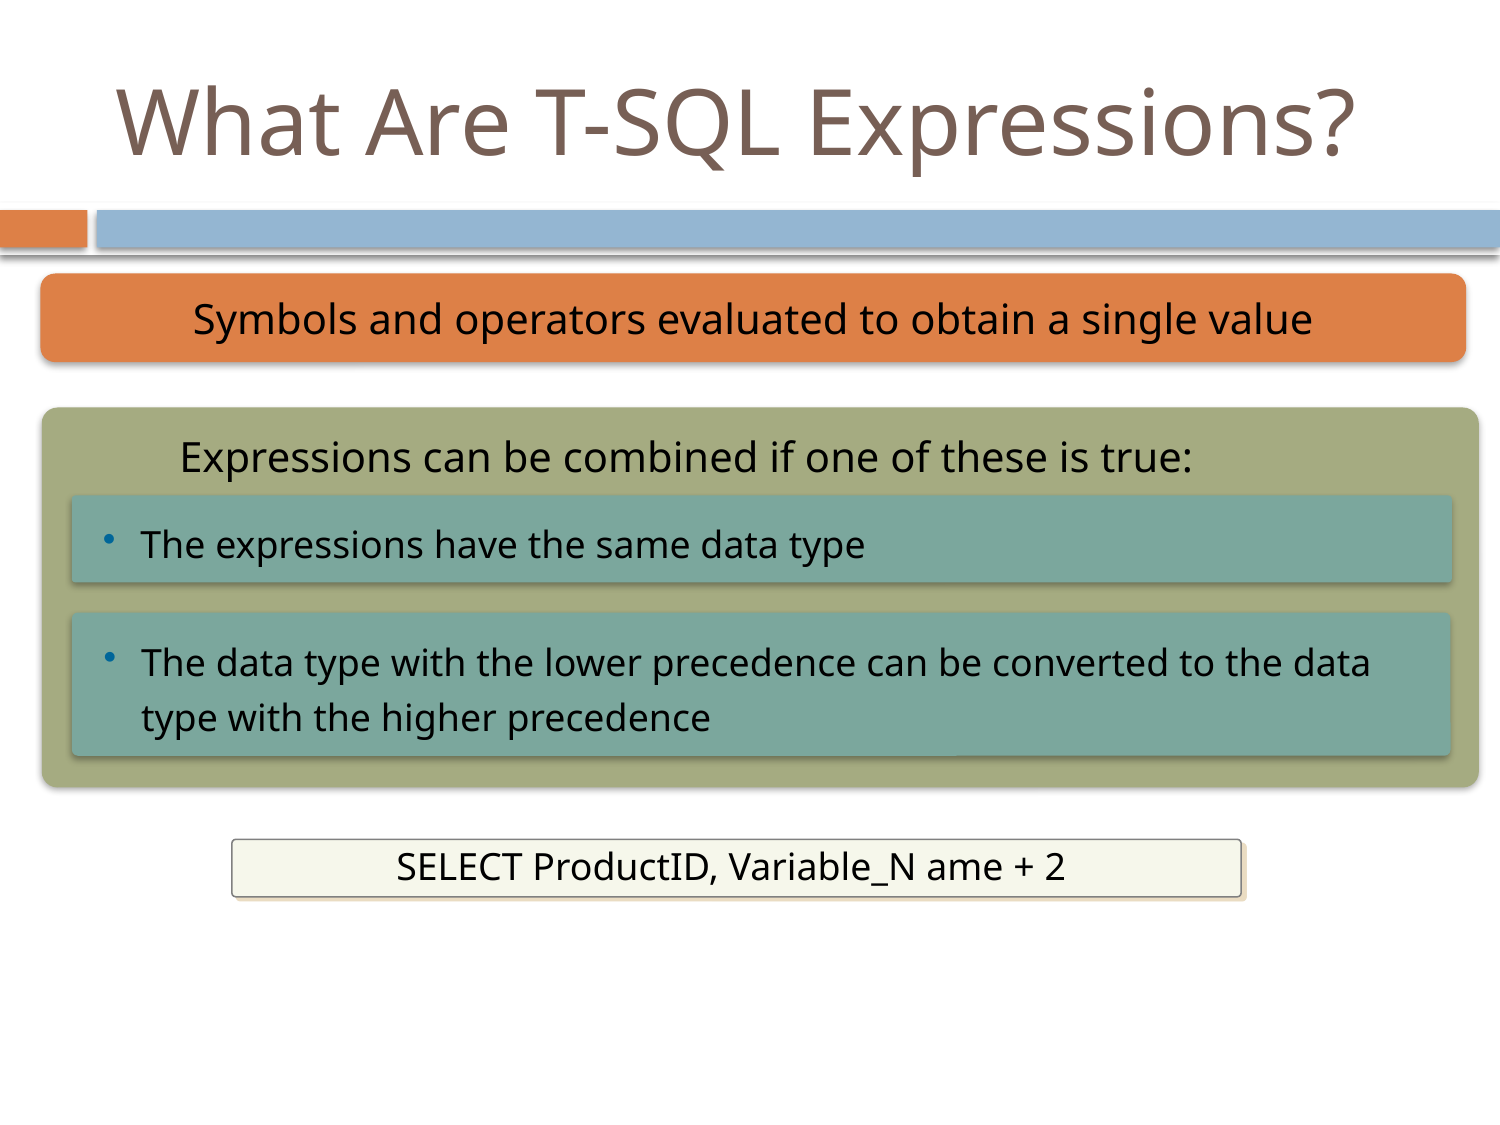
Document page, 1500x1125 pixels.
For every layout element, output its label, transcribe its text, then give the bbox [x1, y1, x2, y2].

text_box [41, 407, 1479, 788]
text_box SELECT ProductID, Variable_N ame + 2 [231, 839, 1242, 897]
text_box Expressions can be combined if one of these is true: [164, 423, 1220, 488]
text_box Symbols and operators evaluated to obtain a single value [40, 273, 1467, 363]
text_box The data type with the lower precedence can be converted to the data type with the higher precedence [71, 612, 1451, 756]
title What Are T-SQL Expressions? [100, 37, 1438, 200]
text_box The expressions have the same data type [71, 495, 1452, 583]
